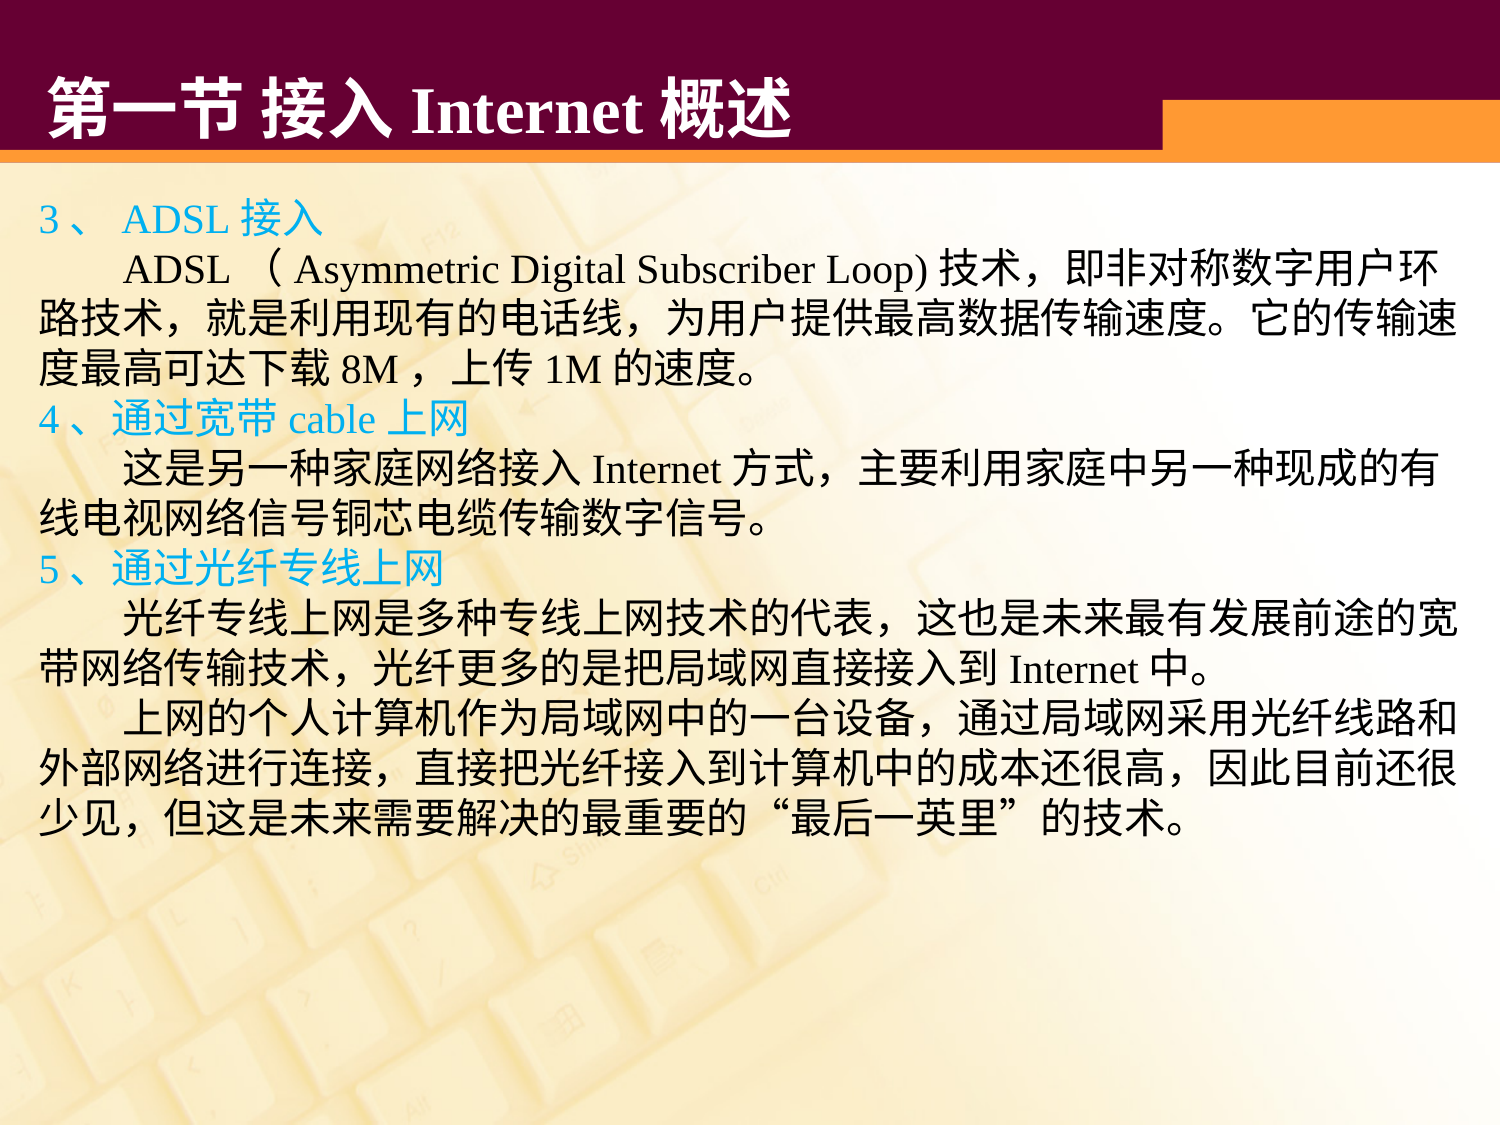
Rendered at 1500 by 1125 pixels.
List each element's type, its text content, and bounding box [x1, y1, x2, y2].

picture [0, 163, 1500, 1125]
list 3、ADSL接入 ADSL（Asymmetric Digital Subscriber Loop)技术，即非对称数字用户环路技术，就是利用现有的电话线，为用户提供最高数据传输速度。它的传输速度最高可达下载8M，上传1M的速度。 4、通过宽带cable上网 这是另一种家庭网络接入Internet方式，主要利用家庭中另一种现成的有线电视网络信号铜芯电缆传输数字信号。 5、通过光纤专线上网 光纤专线上网是多种专线上网技术的代表，这也是未来最有发展前途的宽带网络传输技术，光纤更多的是把局域网直接接入到Internet中。 上网的个人计算机作为局域网中的一台设备，通过局域网采用光纤线路和外部网络进行连接，直接把光纤接入到计算机中的成本还很高，因此目前还很少见，但这是未来需要解决的最重要的“最后一英里”的技术。 [23, 184, 1483, 1106]
title 第一节 接入Internet概述 [29, 50, 1338, 164]
